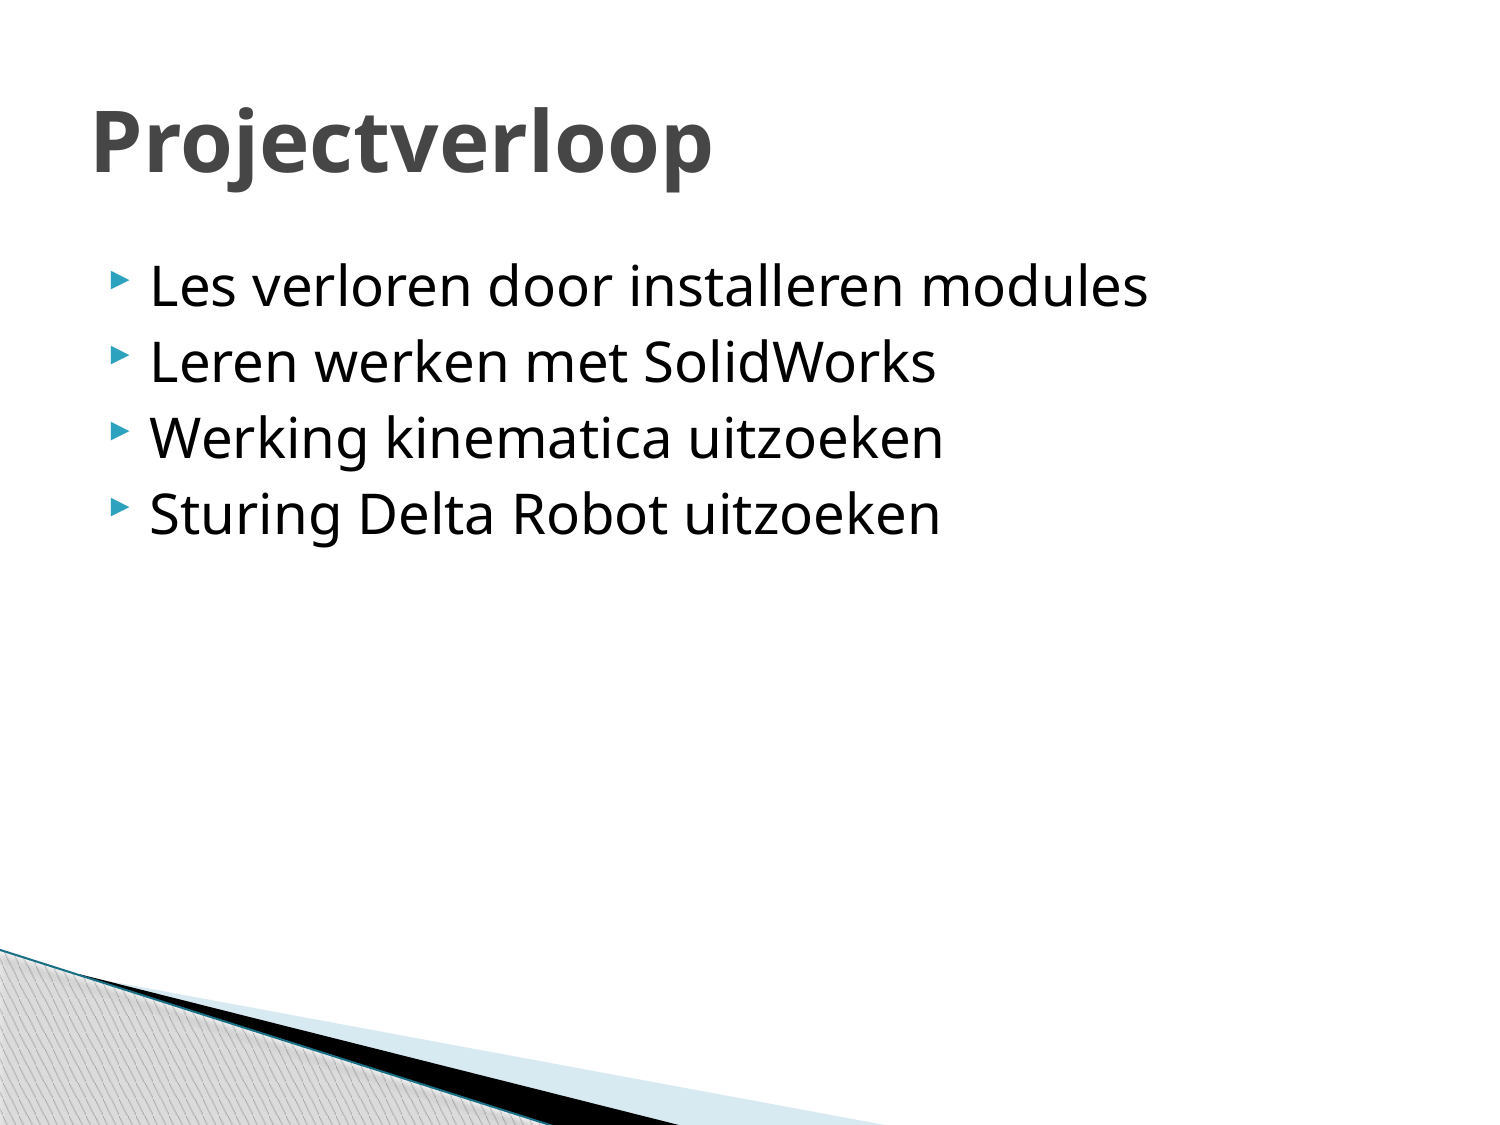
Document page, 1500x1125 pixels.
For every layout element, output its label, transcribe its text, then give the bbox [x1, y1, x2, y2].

title Projectverloop [75, 45, 1425, 233]
list Les verloren door installeren modules Leren werken met SolidWorks Werking kinematica uitzoeken Sturing Delta Robot uitzoeken [75, 243, 1425, 986]
